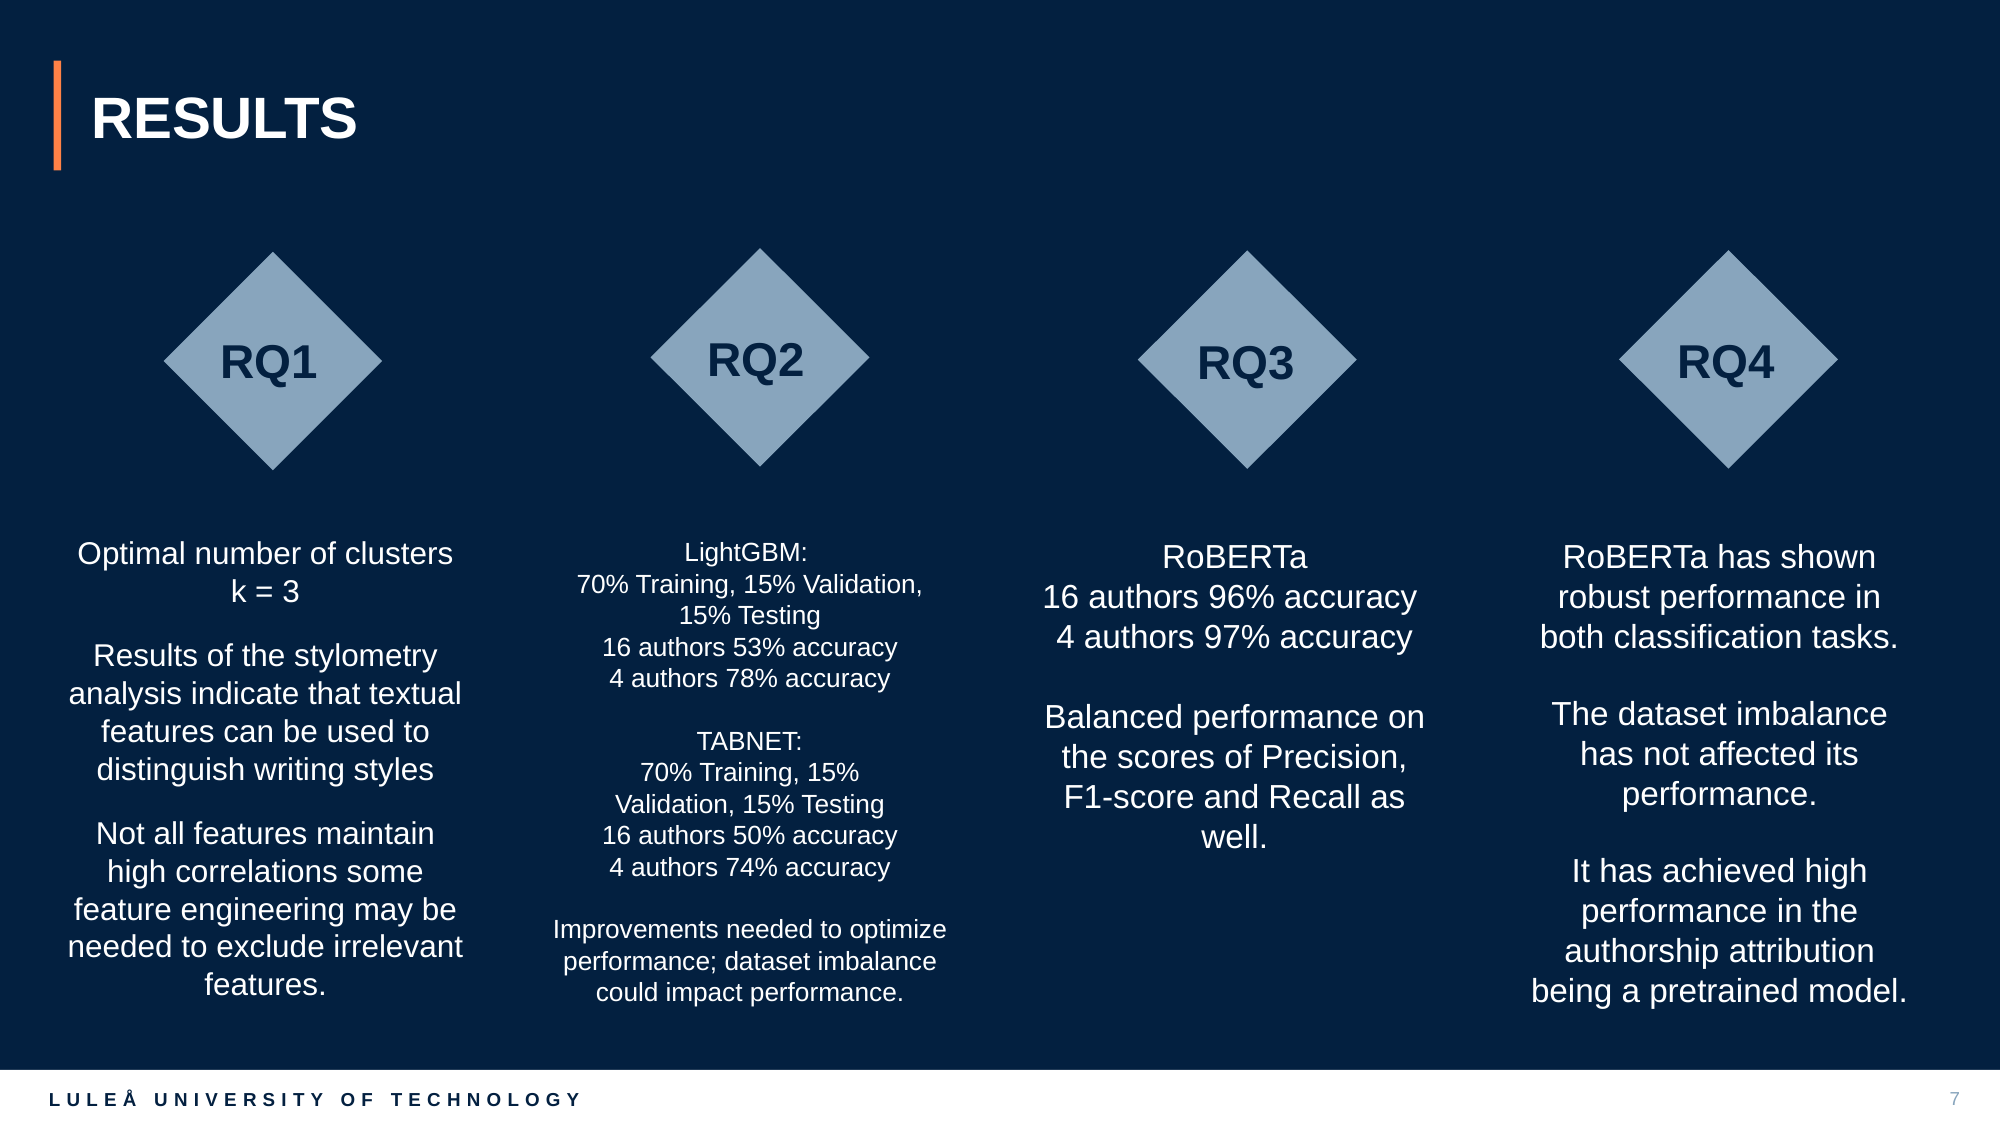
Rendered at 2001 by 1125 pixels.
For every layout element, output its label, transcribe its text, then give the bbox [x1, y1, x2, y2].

list RQ4 [1674, 301, 1793, 417]
list Optimal number of clusters k = 3 Results of the stylometry analysis indicate that textual features can be used to distinguish writing styles Not all features maintain high correlations some feature engineering may be needed to exclude irrelevant features. [66, 525, 480, 1021]
list RQ3 [1194, 303, 1312, 419]
list RoBERTa 16 authors 96% accuracy 4 authors 97% accuracy Balanced performance on the scores of Precision, F1-score and Recall as well. [1035, 528, 1449, 1021]
list LightGBM: 70% Training, 15% Validation, 15% Testing 16 authors 53% accuracy 4 authors 78% accuracy TABNET: 70% Training, 15% Validation, 15% Testing 16 authors 50% accuracy 4 authors 74% accuracy Improvements needed to optimize performance; dataset imbalance could impact performance. [550, 528, 965, 1024]
list RoBERTa has shown robust performance in both classification tasks. The dataset imbalance has not affected its performance. It has achieved high performance in the authorship attribution being a pretrained model. [1521, 527, 1934, 1024]
title RESULTS [91, 42, 1591, 197]
list RQ1 [217, 302, 335, 418]
list RQ2 [704, 299, 822, 415]
slide_number 7 [1909, 1067, 2000, 1125]
